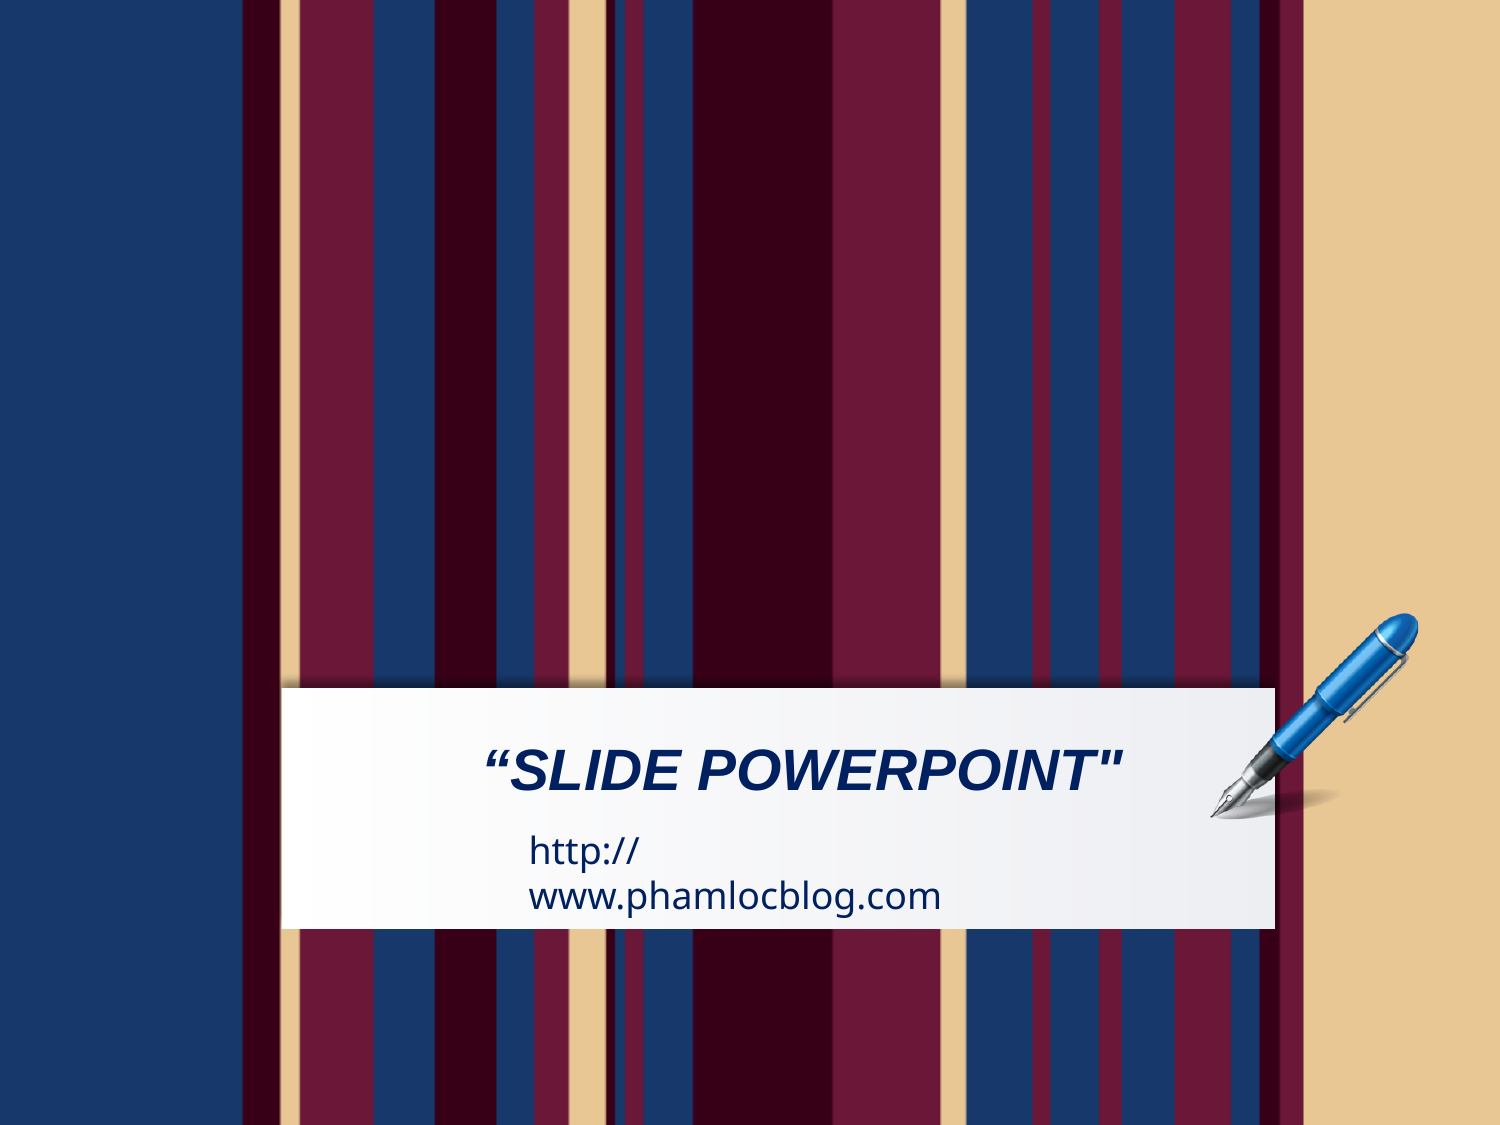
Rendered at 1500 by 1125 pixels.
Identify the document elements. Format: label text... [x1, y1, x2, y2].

text_box “SLIDE POWERPOINT" [466, 724, 1140, 810]
picture [0, 0, 1500, 1125]
text_box [281, 688, 1275, 929]
text_box http://www.phamlocblog.com [513, 819, 1034, 925]
